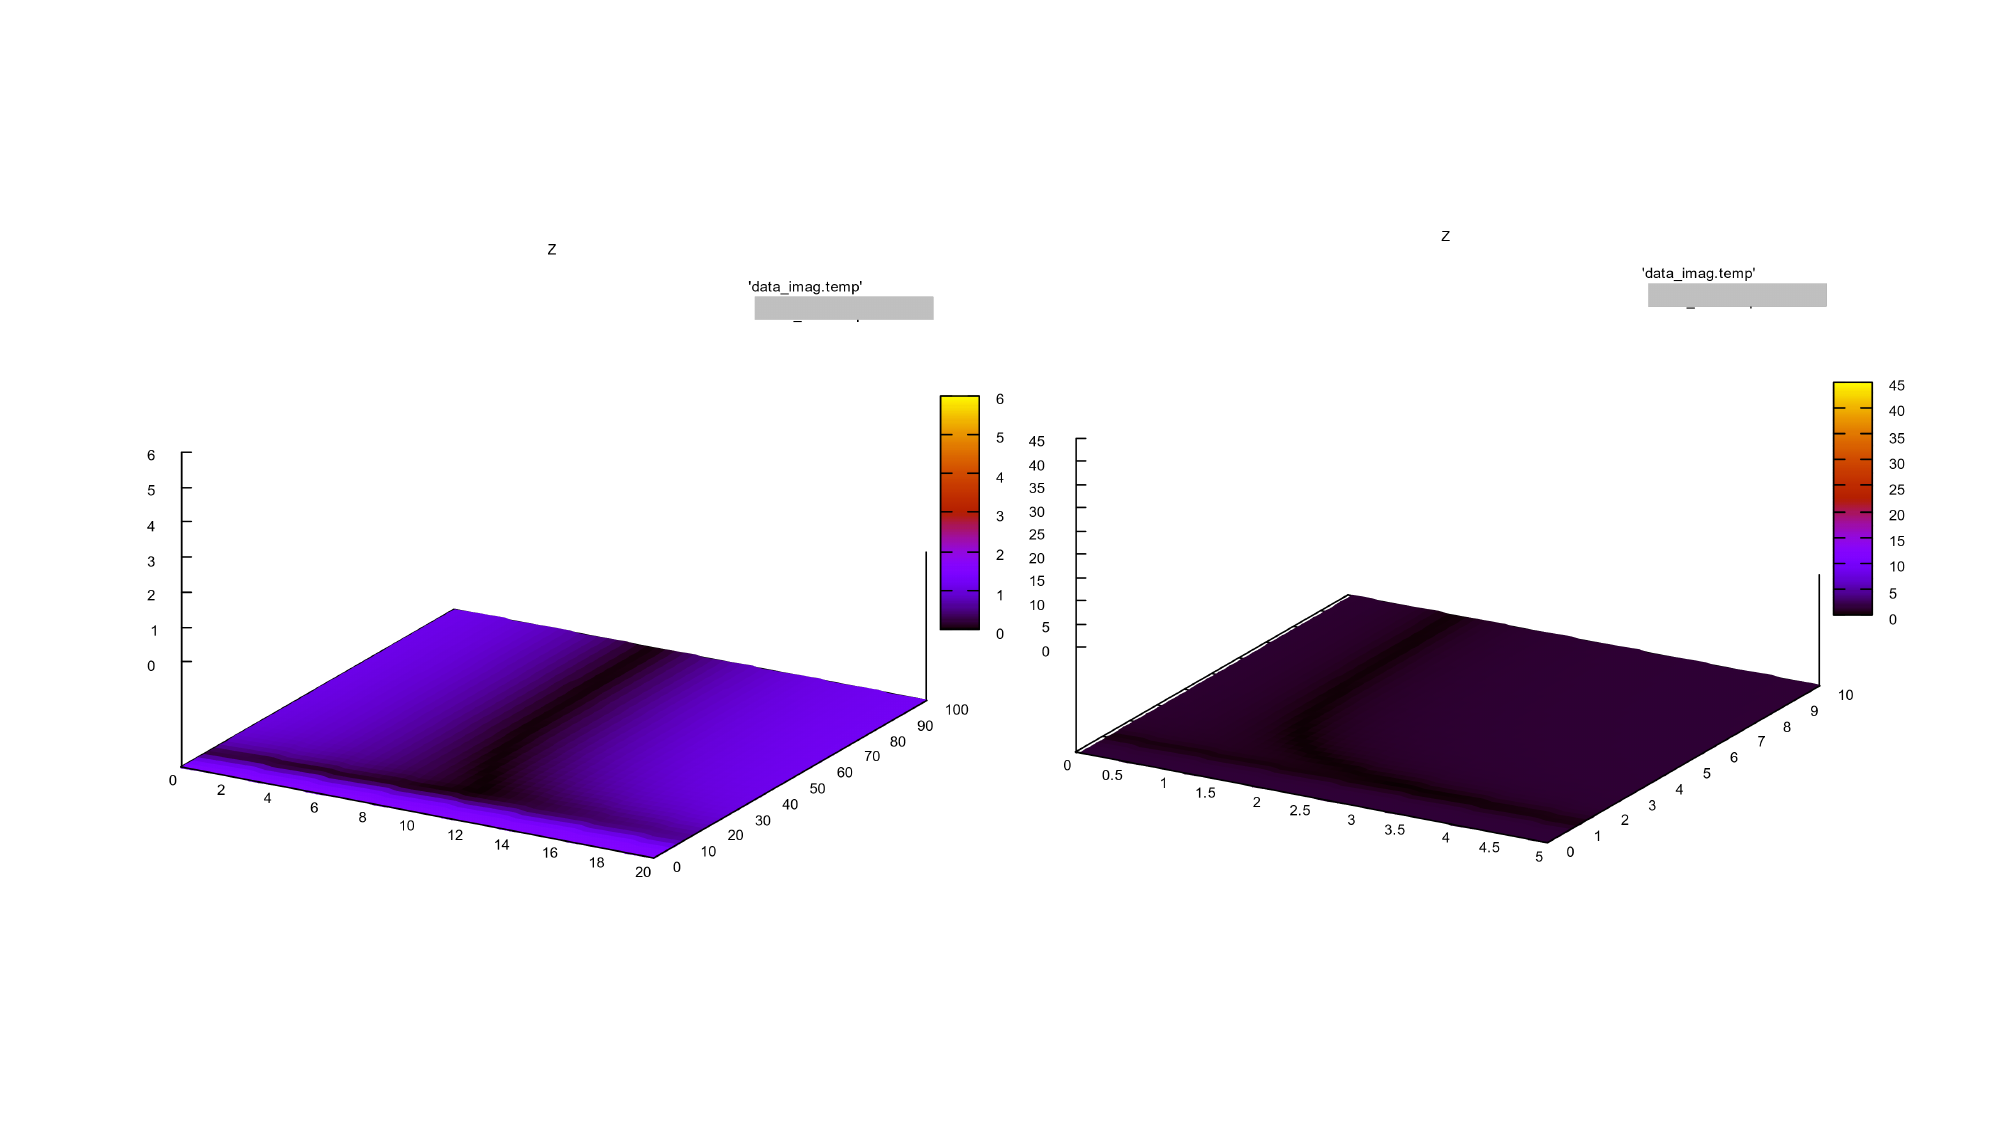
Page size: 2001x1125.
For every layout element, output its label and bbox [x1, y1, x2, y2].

picture [39, 176, 1961, 963]
